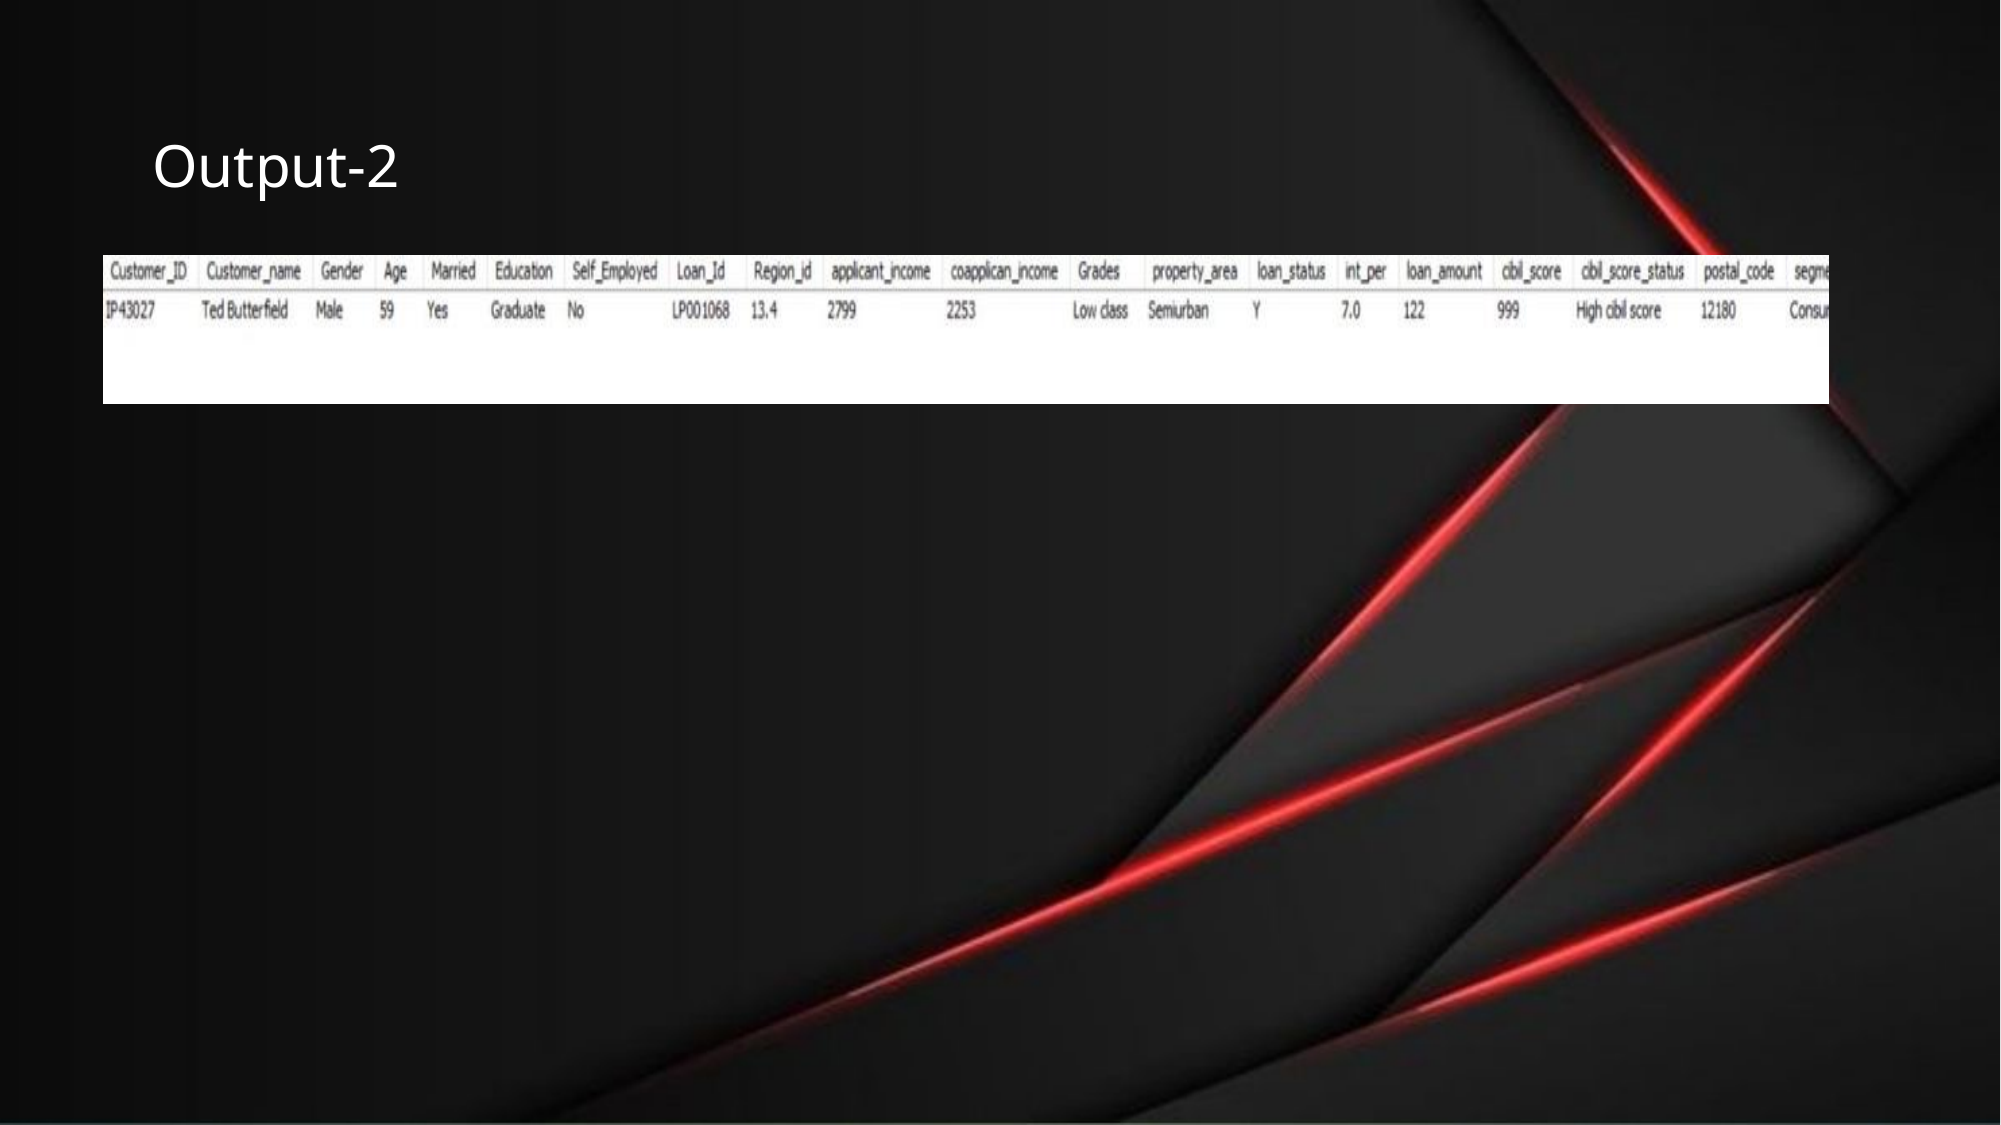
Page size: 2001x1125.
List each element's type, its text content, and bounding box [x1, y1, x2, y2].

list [103, 255, 1829, 404]
picture [0, 0, 2001, 1125]
title Output-2 [137, 59, 1863, 278]
